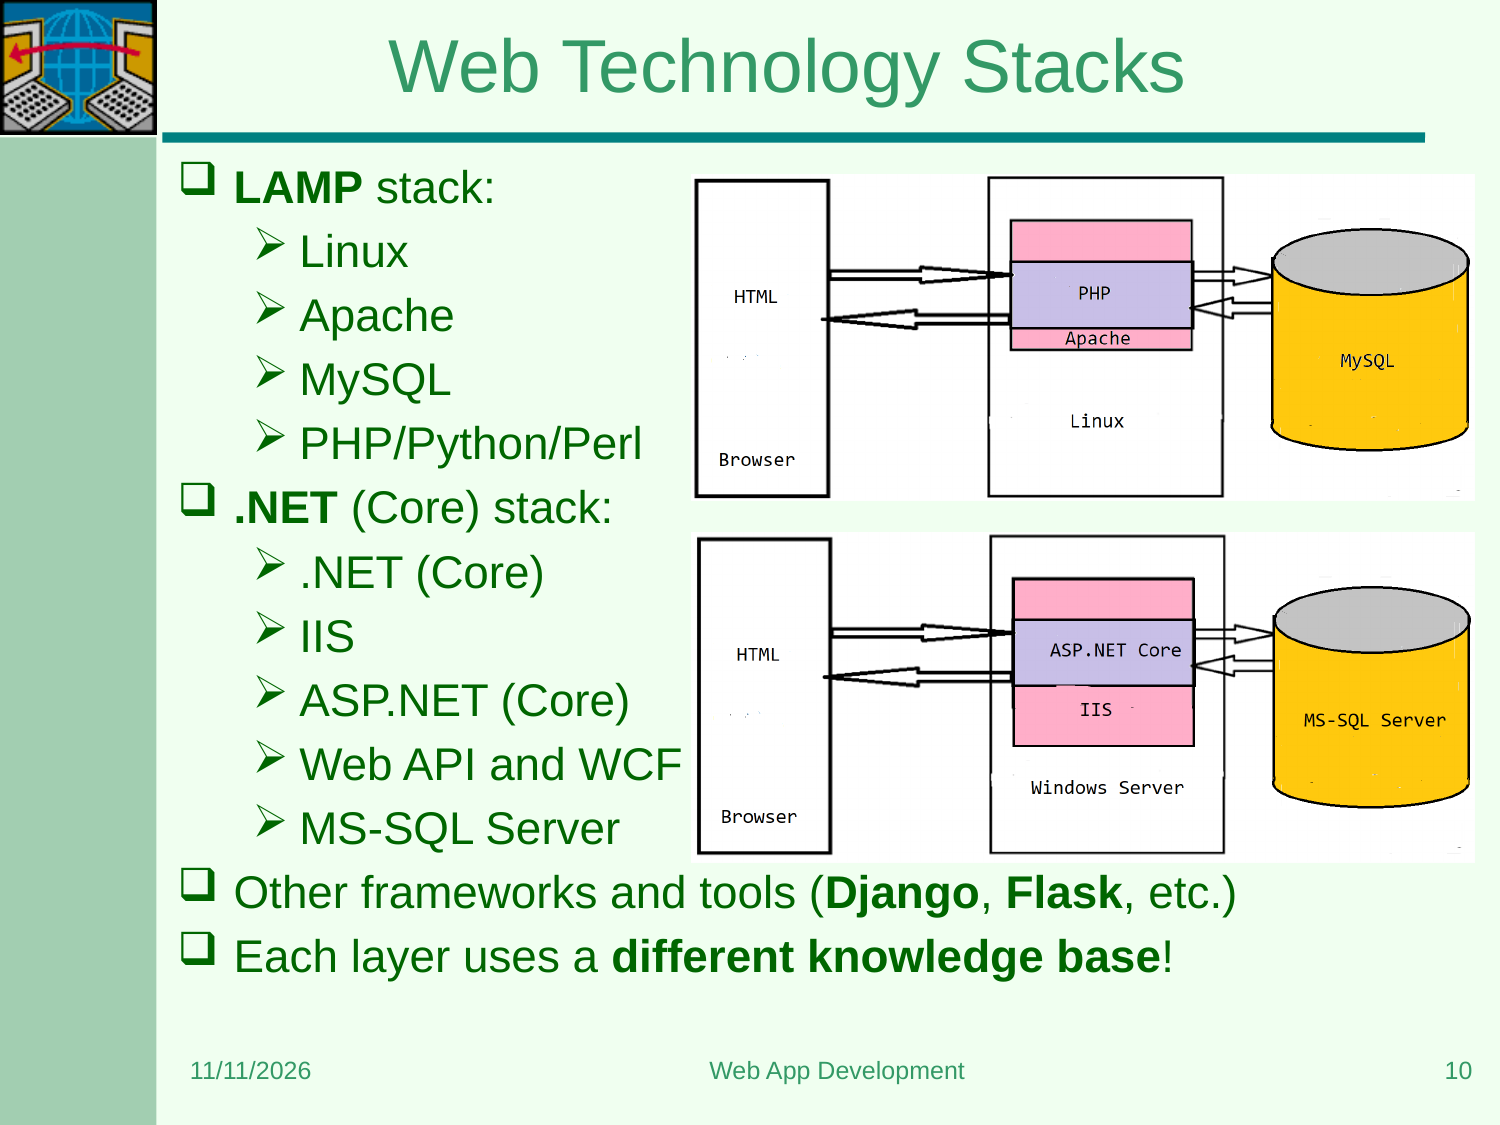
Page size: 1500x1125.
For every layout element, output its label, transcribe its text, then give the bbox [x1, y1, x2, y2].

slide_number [174, 1046, 438, 1125]
title Web Technology Stacks [150, 0, 1425, 125]
slide_number 10 [1299, 1046, 1488, 1125]
picture [0, 0, 157, 135]
picture [691, 531, 1476, 863]
picture [690, 174, 1476, 501]
footer Web App Development [462, 1046, 1213, 1125]
list LAMP stack: Linux Apache MySQL PHP/Python/Perl .NET (Core) stack: .NET (Core) IIS ASP.NET (Core) Web API and WCF MS-SQL Server Other frameworks and tools (Django, Flask, etc.) Each layer uses a different knowledge base! [162, 149, 1488, 1013]
